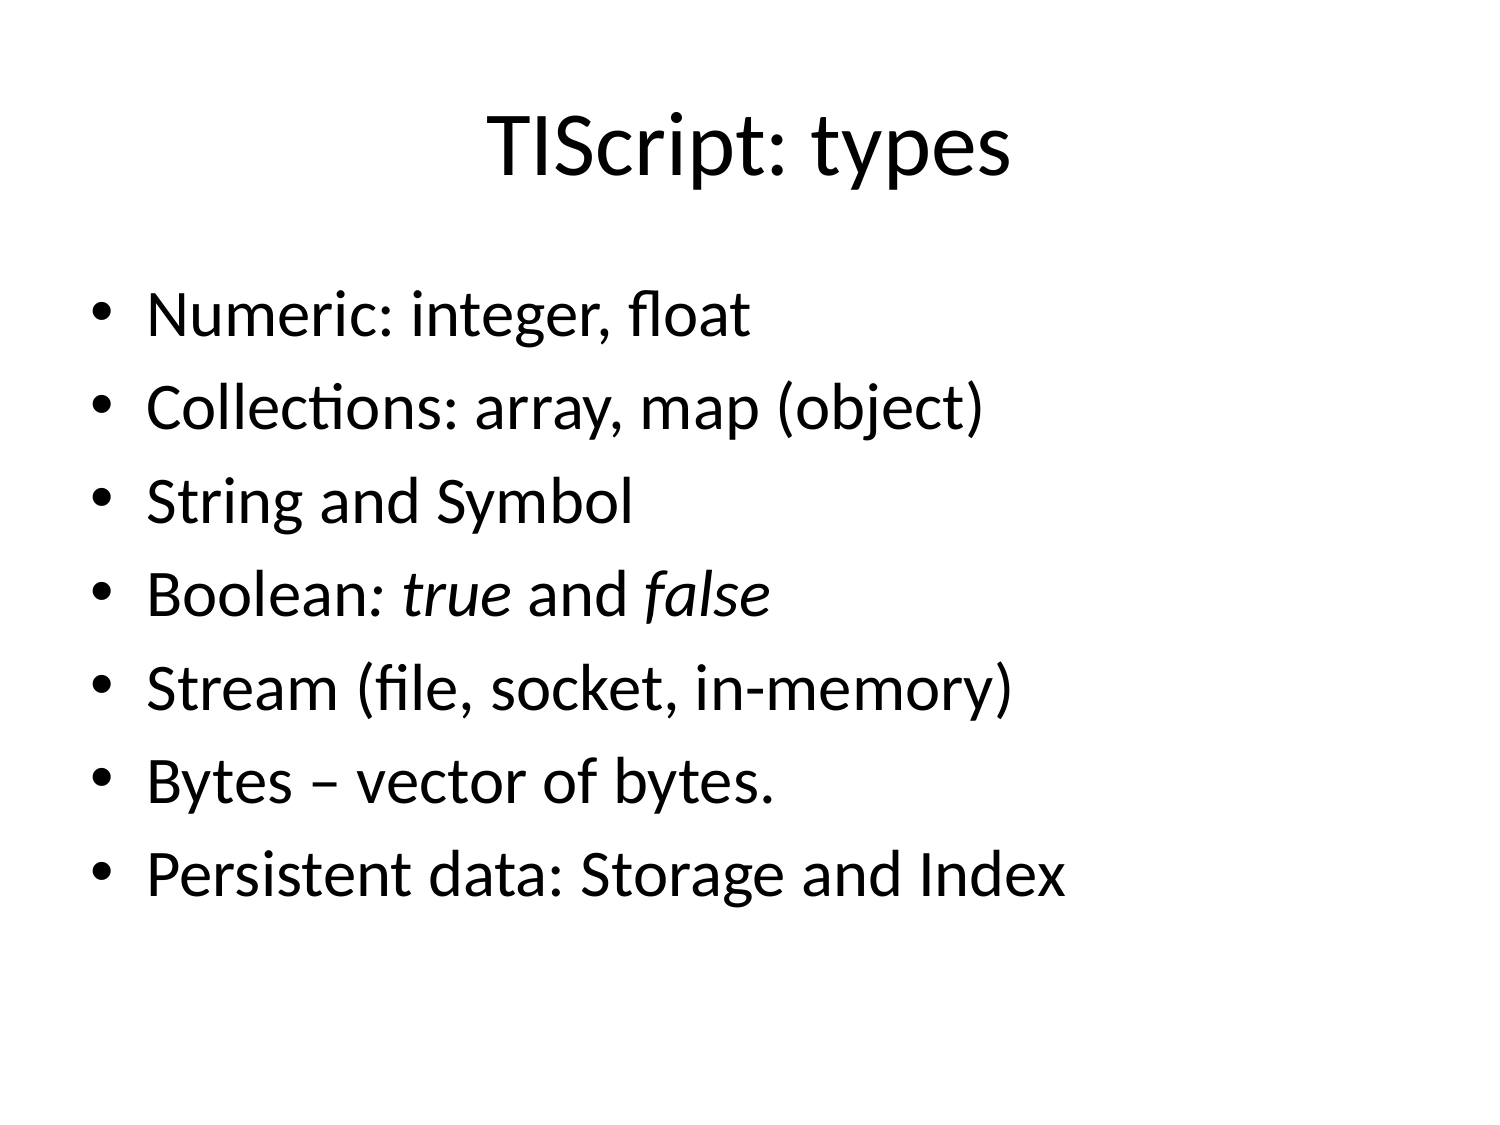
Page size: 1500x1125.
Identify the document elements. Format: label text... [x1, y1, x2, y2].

list Numeric: integer, float Collections: array, map (object) String and Symbol Boolean: true and false Stream (file, socket, in-memory) Bytes – vector of bytes. Persistent data: Storage and Index [75, 262, 1425, 1005]
title TIScript: types [75, 45, 1425, 233]
